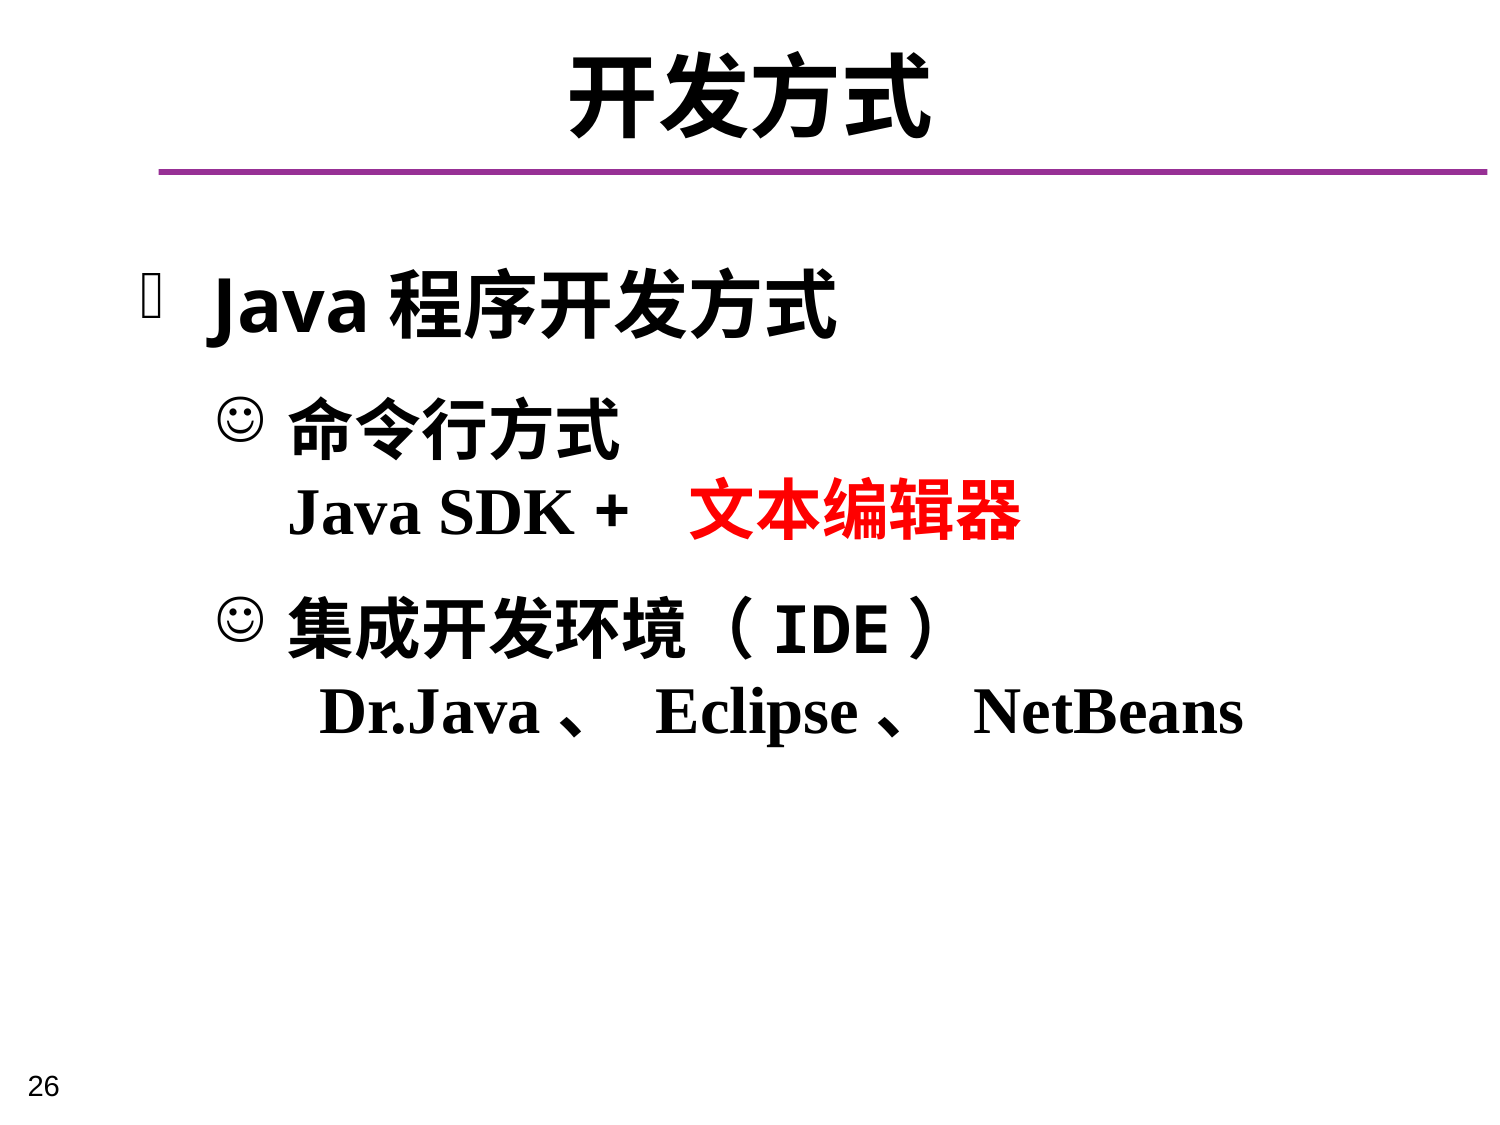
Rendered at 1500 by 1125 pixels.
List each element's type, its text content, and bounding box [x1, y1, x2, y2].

list Java程序开发方式 命令行方式 Java SDK + 文本编辑器 集成开发环境（IDE） Dr.Java、 Eclipse、 NetBeans [124, 249, 1388, 1063]
title 开发方式 [24, 37, 1476, 151]
footer 26 [12, 1059, 176, 1125]
